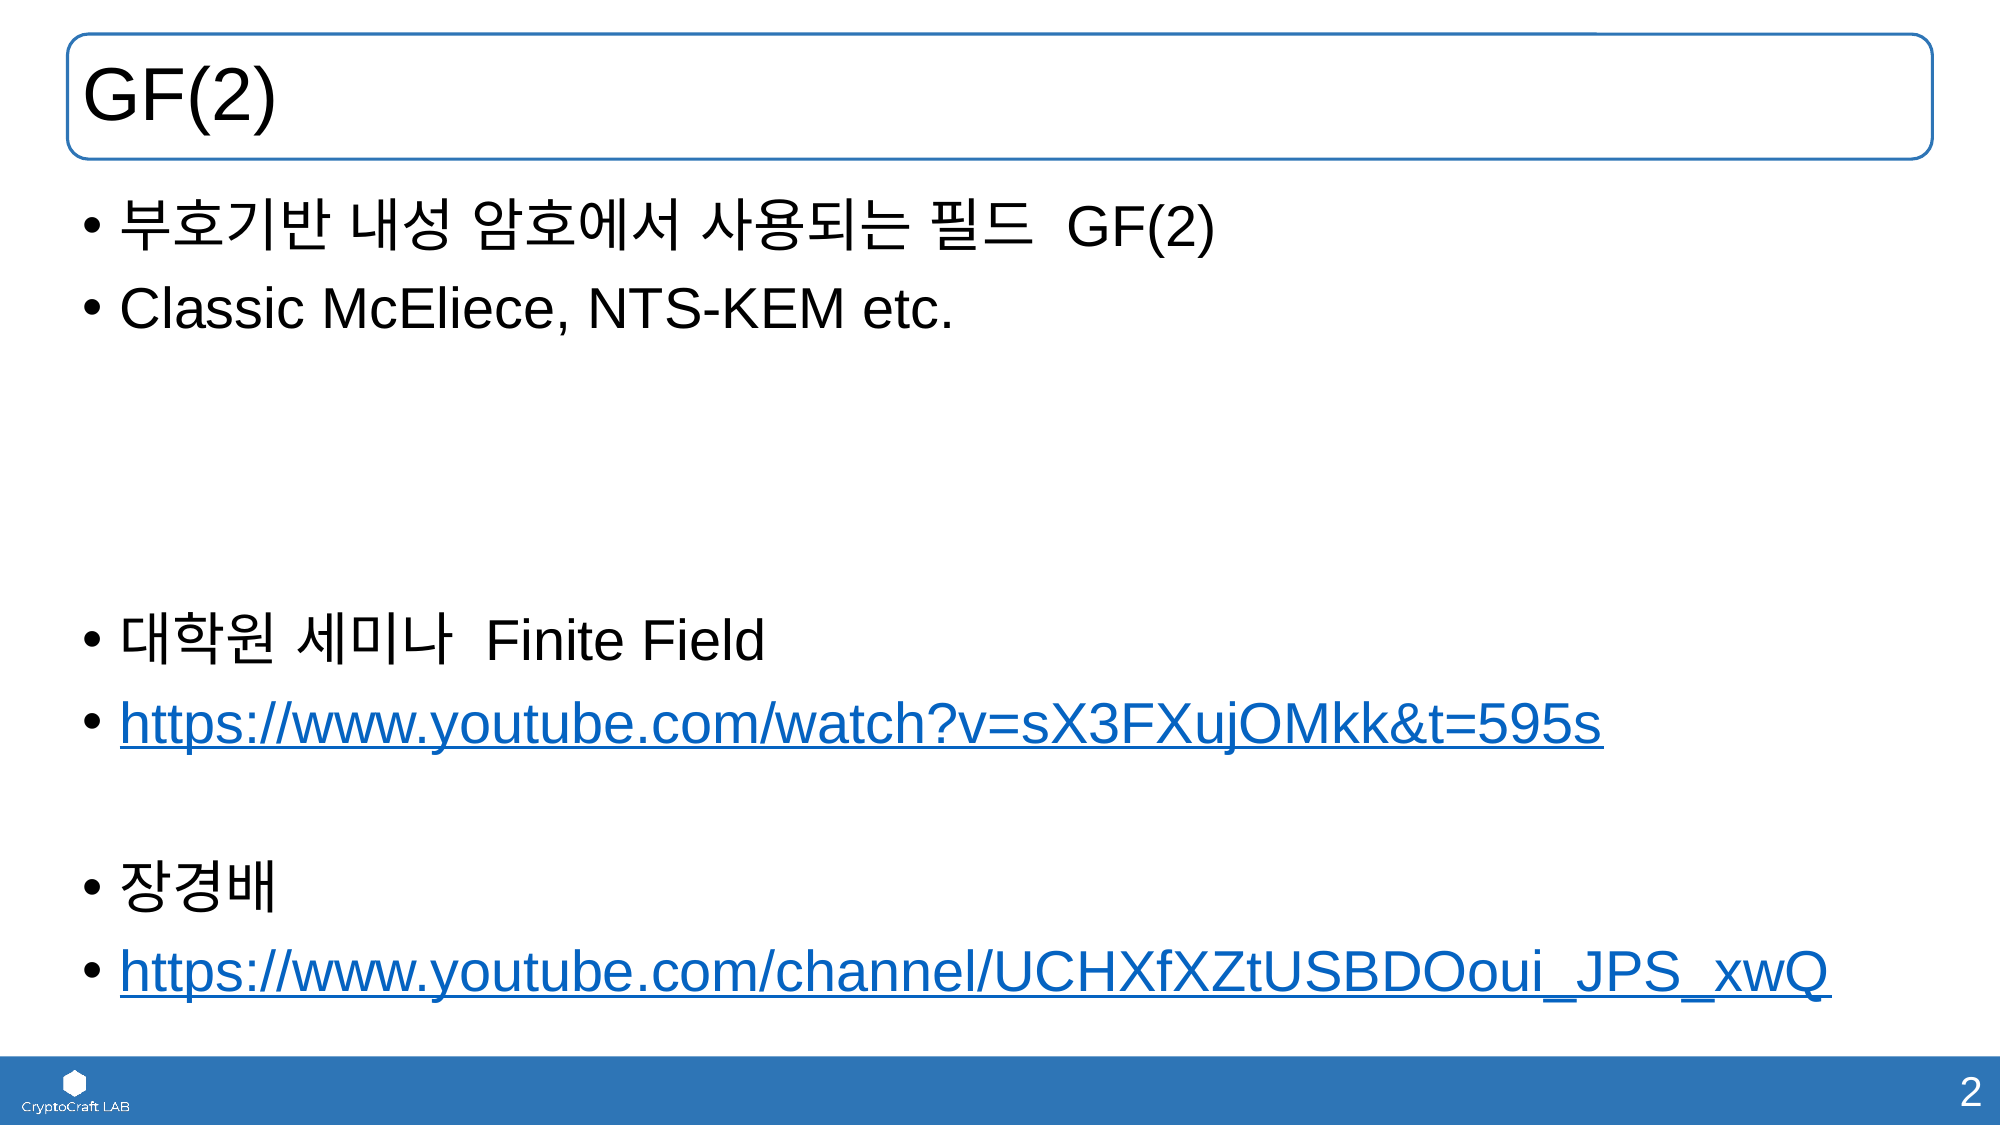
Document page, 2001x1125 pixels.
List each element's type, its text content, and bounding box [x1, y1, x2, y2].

picture [13, 1061, 138, 1123]
list 부호기반 내성 암호에서 사용되는 필드 GF(2) Classic McEliece, NTS-KEM etc. 대학원 세미나 Finite Field https://www.youtube.com/watch?v=sX3FXujOMkk&t=595s 장경배 https://www.youtube.com/channel/UCHXfXZtUSBDOoui_JPS_xwQ [67, 189, 1933, 1019]
title GF(2) [67, 34, 1933, 160]
